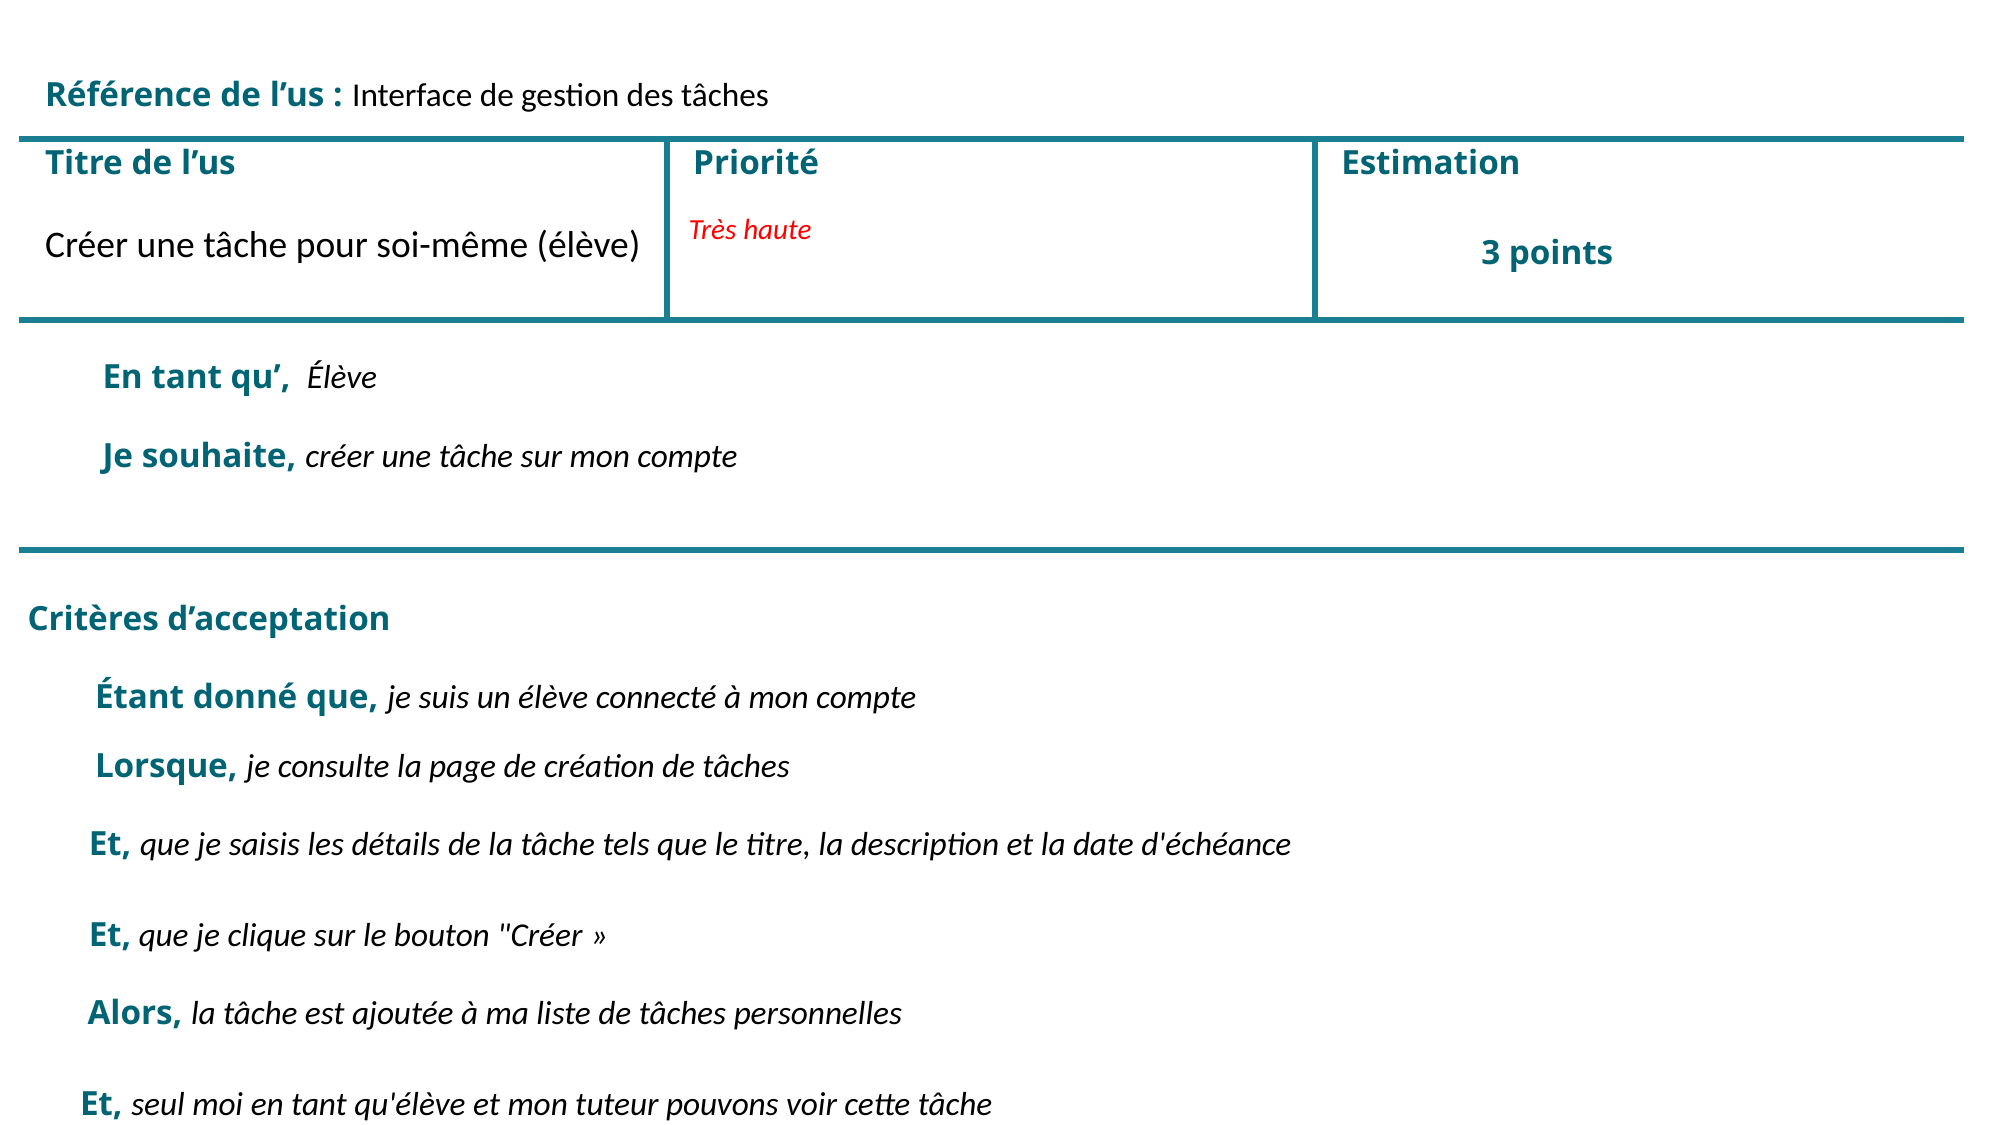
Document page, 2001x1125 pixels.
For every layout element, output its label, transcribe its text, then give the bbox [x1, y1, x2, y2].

table_cell Critères d’acceptation Étant donné que, je suis un élève connecté à mon compte Lorsque, je consulte la page de création de tâches Et, que je saisis les détails de la tâche tels que le titre, la description et la date d'échéance Et, que je clique sur le bouton "Créer » Alors, la tâche est ajoutée à ma liste de tâches personnelles Et, seul moi en tant qu'élève et mon tuteur pouvons voir cette tâche [19, 553, 1964, 1125]
table_cell En tant qu’, Élève Je souhaite, créer une tâche sur mon compte [19, 323, 1964, 547]
table_header Référence de l’us : Interface de gestion des tâches [19, 25, 1964, 136]
table_cell Titre de l’us Créer une tâche pour soi-même (élève) [19, 142, 664, 317]
table_cell Estimation 3 points [1318, 142, 1964, 317]
table_cell Priorité Très haute [670, 142, 1312, 317]
